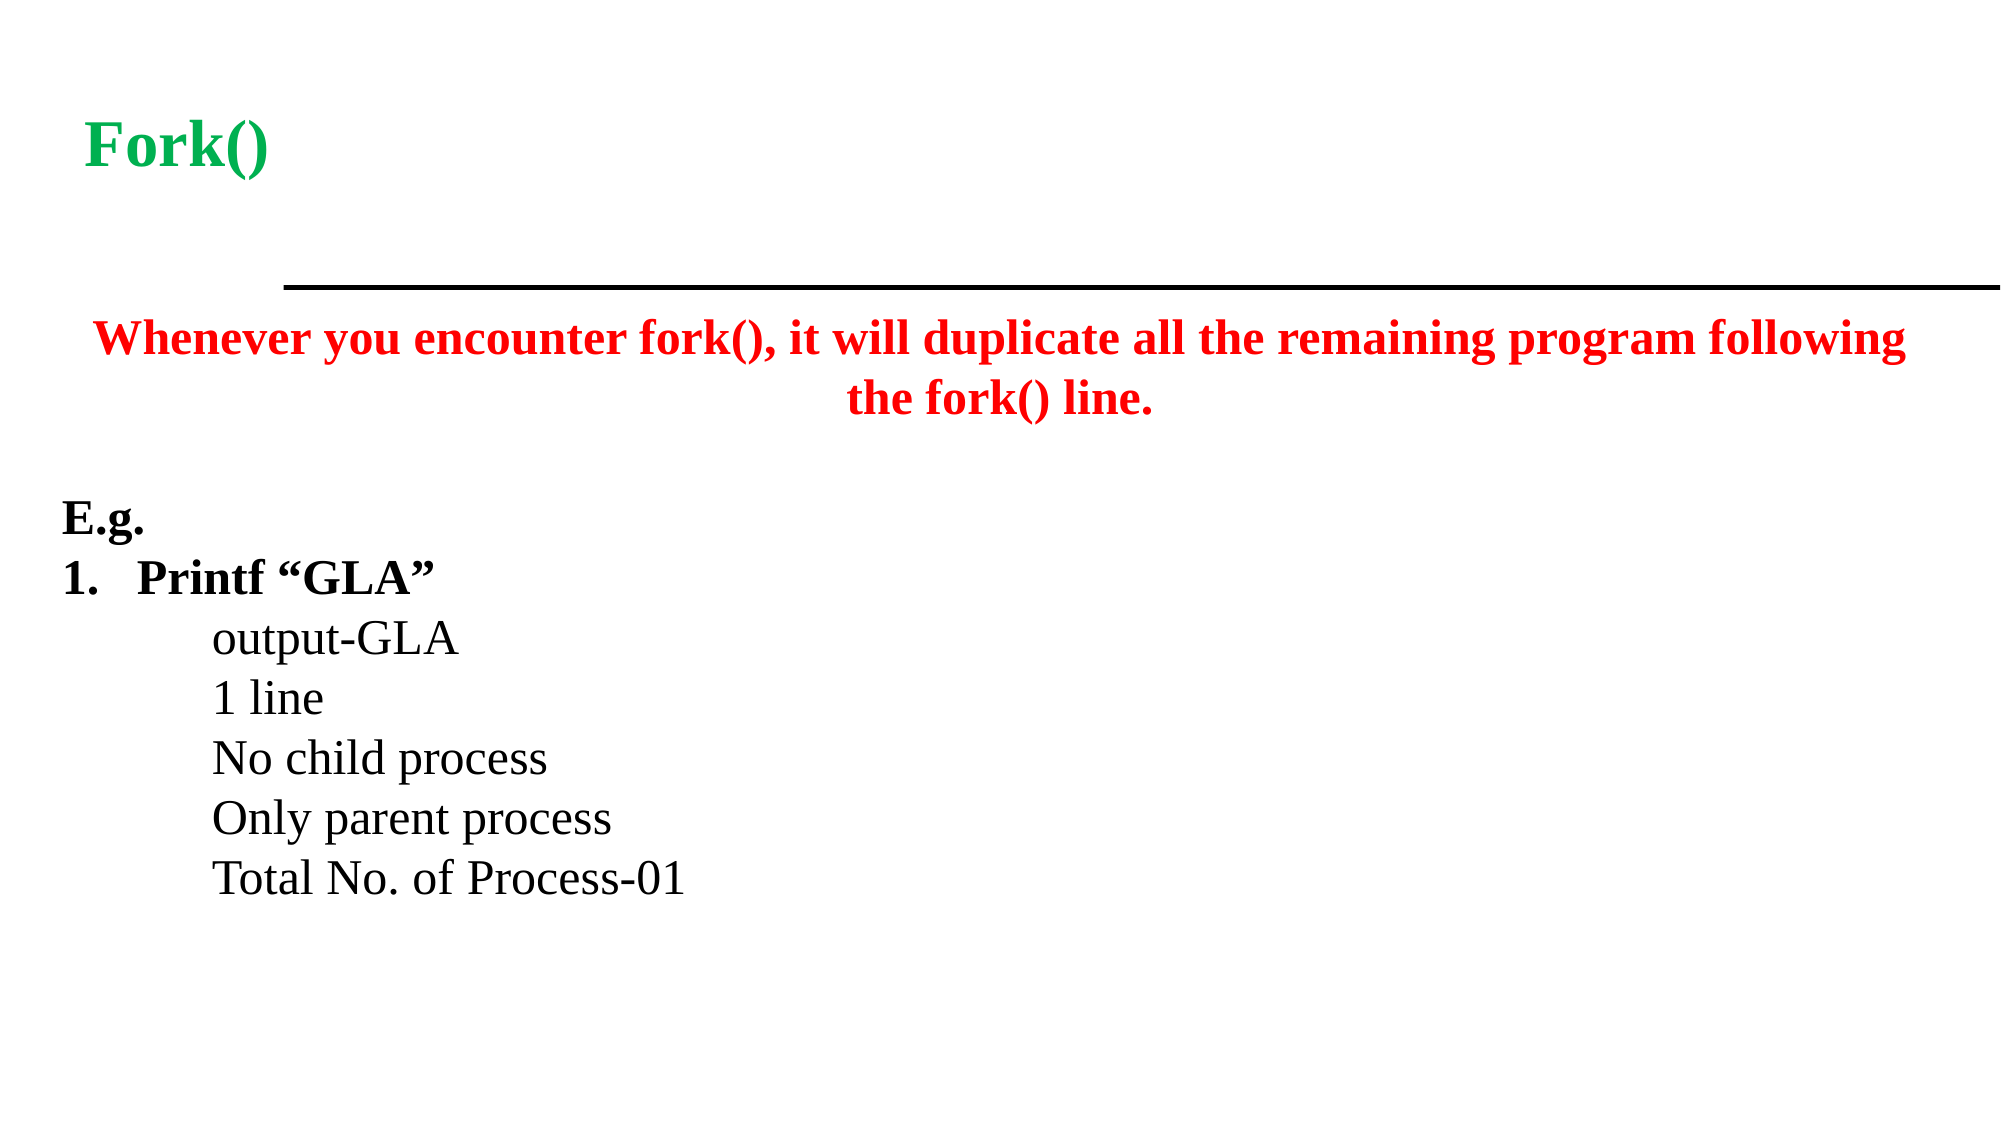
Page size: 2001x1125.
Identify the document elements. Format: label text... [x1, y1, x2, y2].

list Whenever you encounter fork(), it will duplicate all the remaining program following the fork() line. E.g. Printf “GLA” output-GLA 1 line No child process Only parent process Total No. of Process-01 [61, 304, 1939, 1125]
title Fork() [84, 99, 1916, 181]
